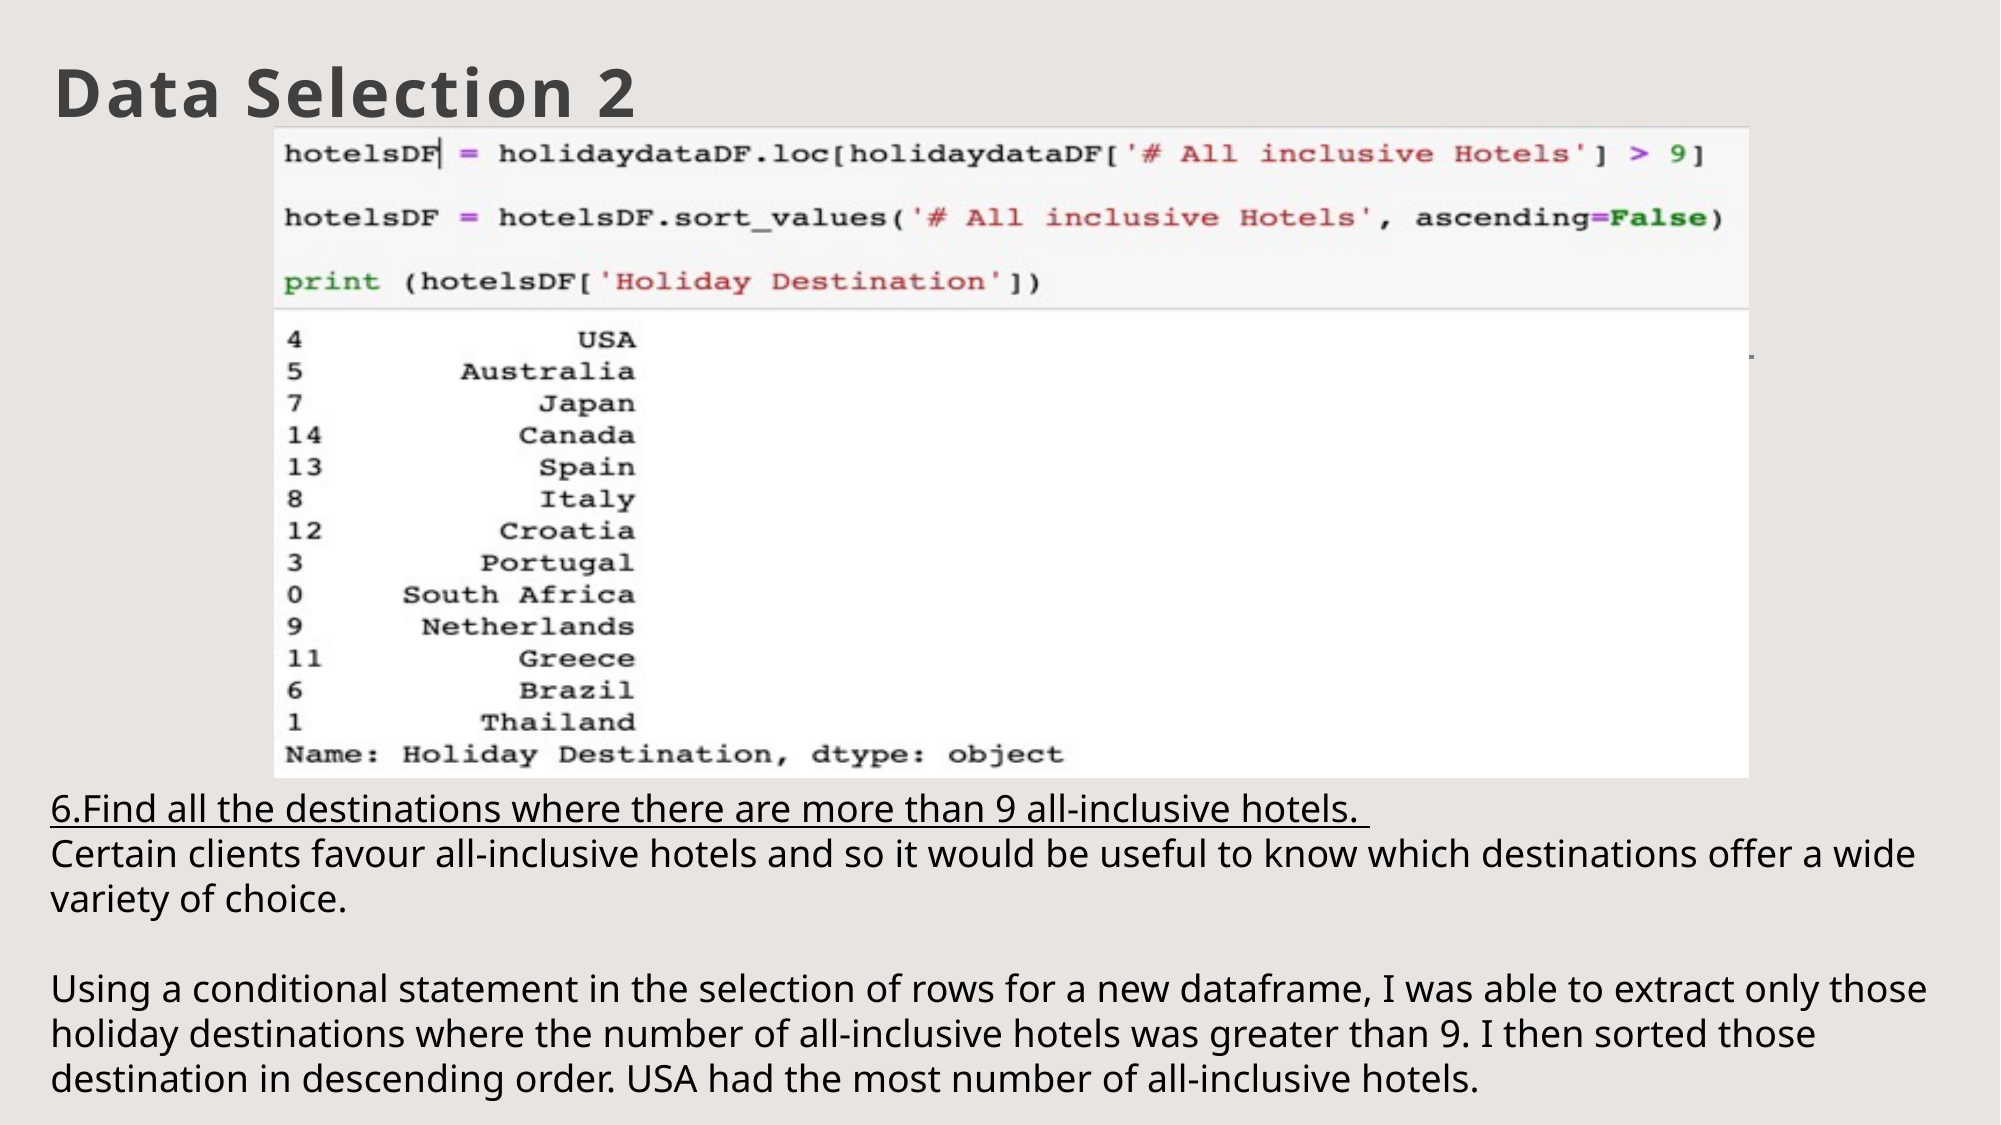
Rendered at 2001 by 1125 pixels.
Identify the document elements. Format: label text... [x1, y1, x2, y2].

title Data Selection 2 [35, 0, 1475, 146]
text_box 6.Find all the destinations where there are more than 9 all-inclusive hotels. Certain clients favour all-inclusive hotels and so it would be useful to know which destinations offer a wide variety of choice. Using a conditional statement in the selection of rows for a new dataframe, I was able to extract only those holiday destinations where the number of all-inclusive hotels was greater than 9. I then sorted those destination in descending order. USA had the most number of all-inclusive hotels. [35, 777, 1974, 1108]
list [274, 125, 1750, 778]
